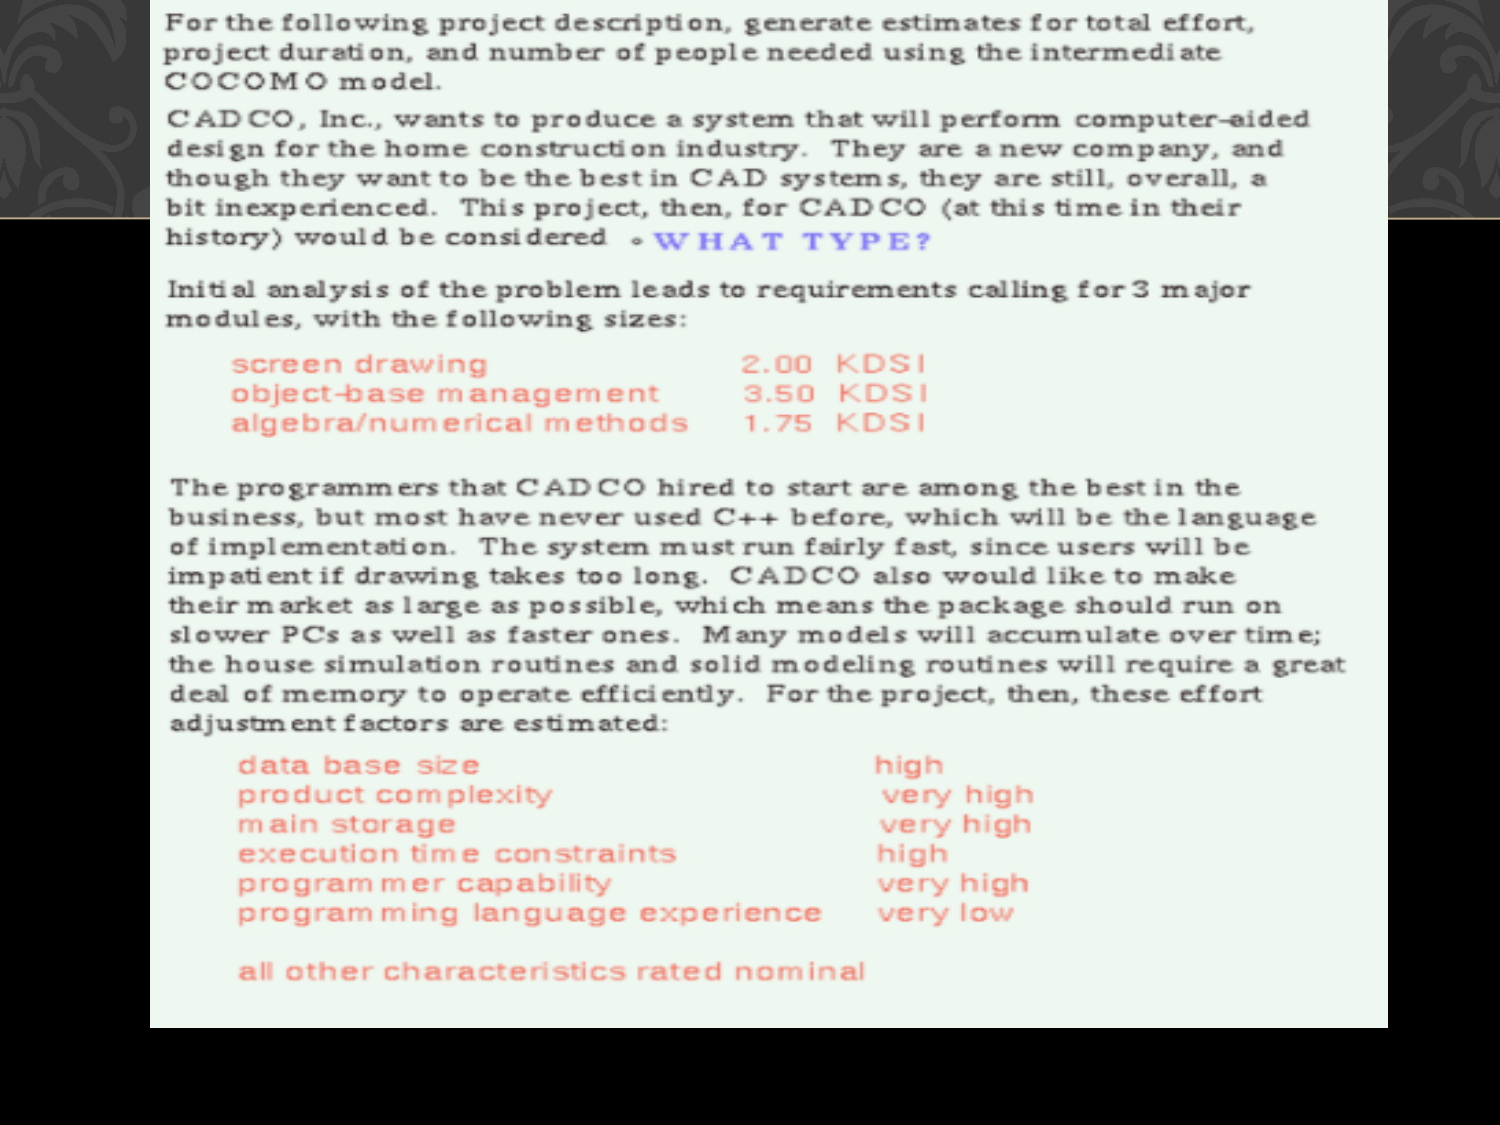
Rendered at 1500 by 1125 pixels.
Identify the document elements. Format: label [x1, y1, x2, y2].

picture [149, 0, 1388, 1029]
